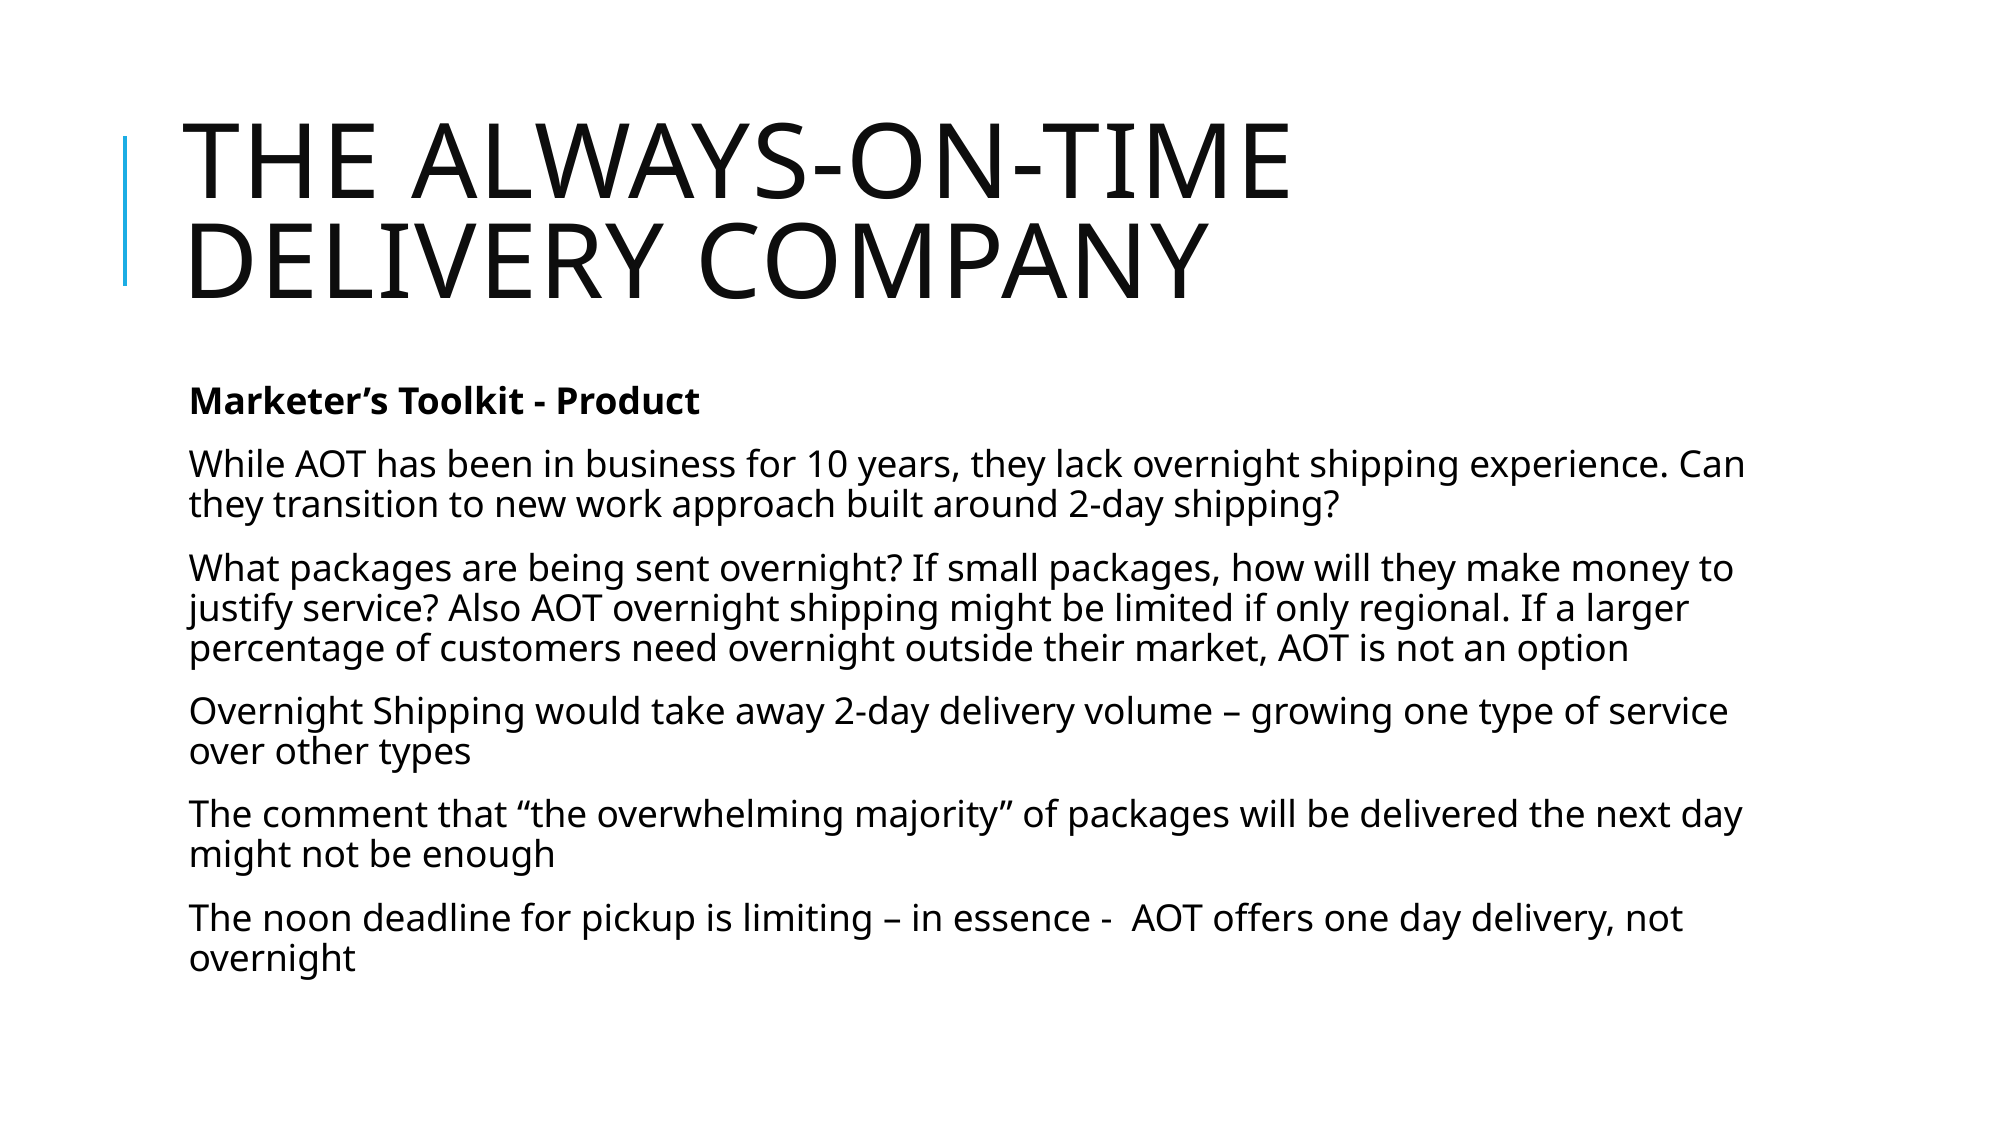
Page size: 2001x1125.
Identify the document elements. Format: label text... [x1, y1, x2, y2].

title The always-on-time delivery company [168, 96, 1763, 342]
list Marketer’s Toolkit - Product While AOT has been in business for 10 years, they lack overnight shipping experience. Can they transition to new work approach built around 2-day shipping? What packages are being sent overnight? If small packages, how will they make money to justify service? Also AOT overnight shipping might be limited if only regional. If a larger percentage of customers need overnight outside their market, AOT is not an option Overnight Shipping would take away 2-day delivery volume – growing one type of service over other types The comment that “the overwhelming majority” of packages will be delivered the next day might not be enough The noon deadline for pickup is limiting – in essence - AOT offers one day delivery, not overnight [168, 375, 1763, 1035]
